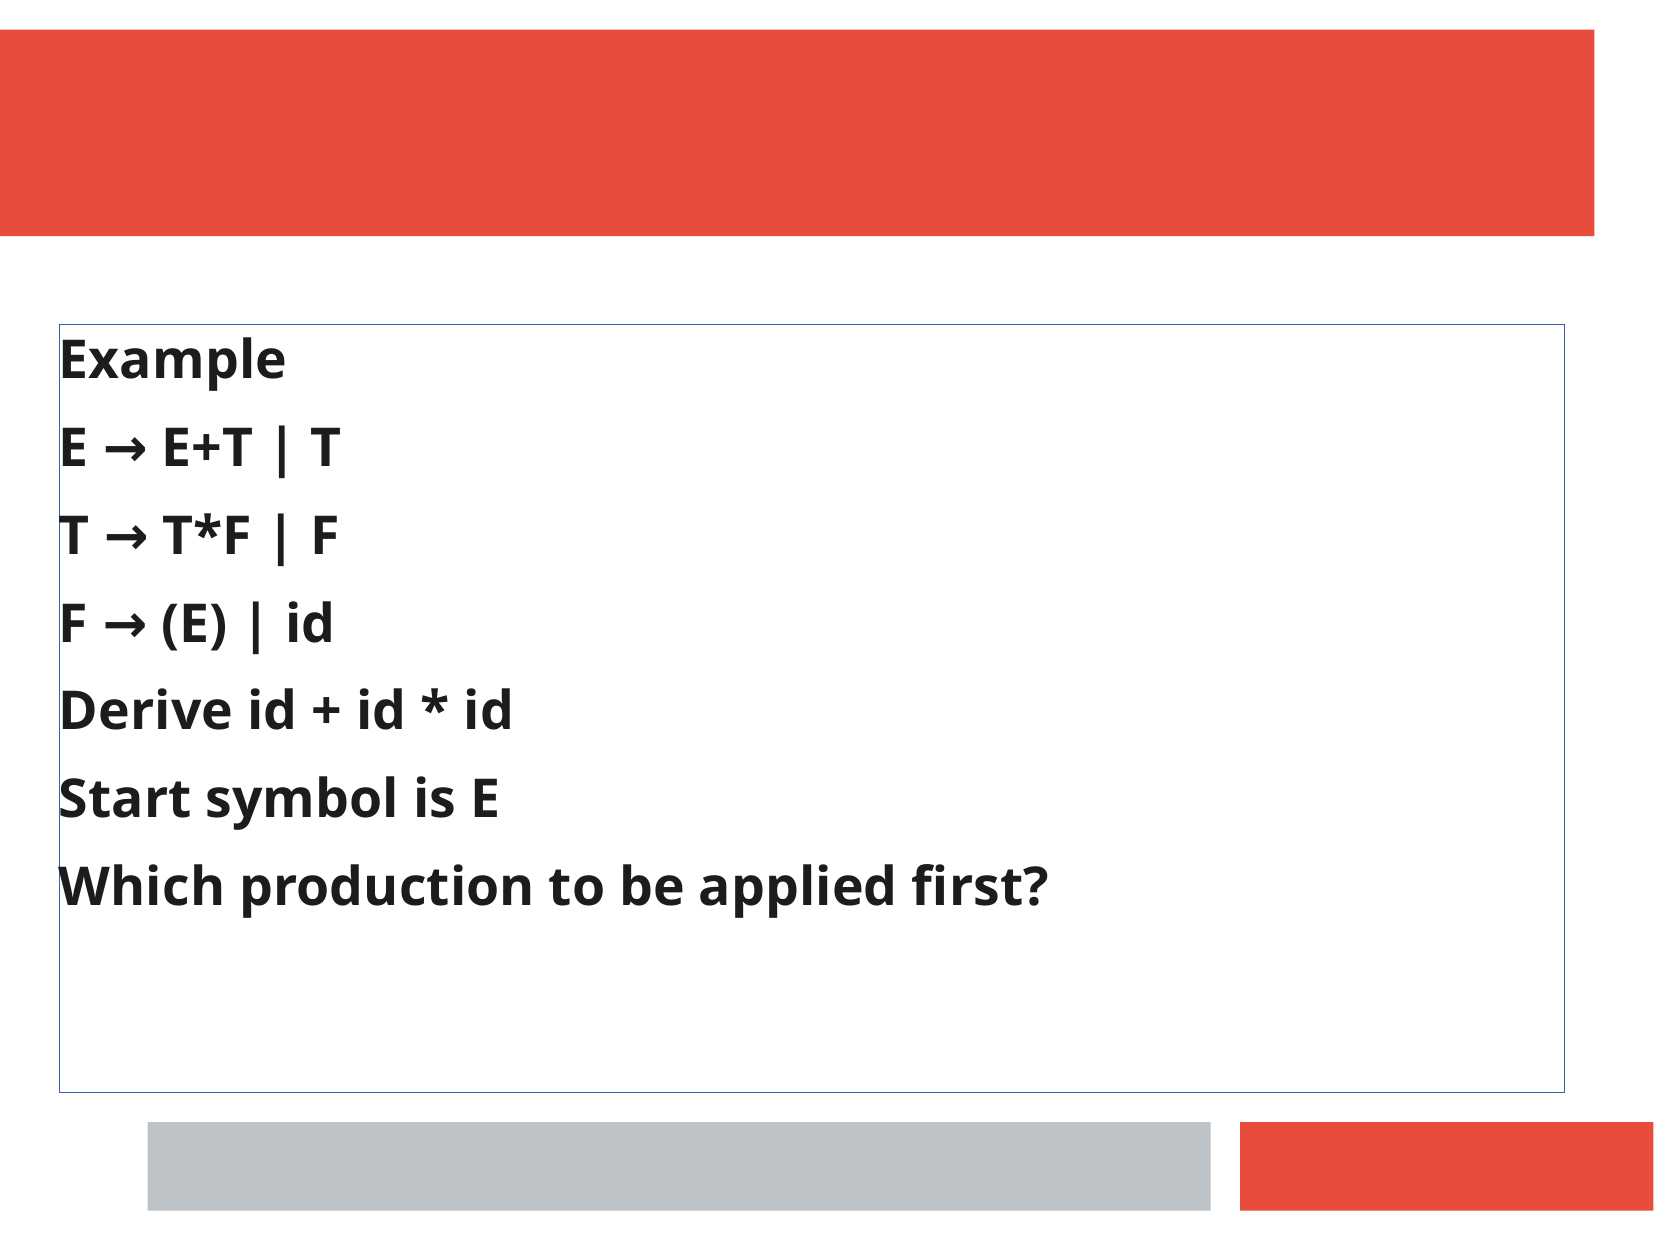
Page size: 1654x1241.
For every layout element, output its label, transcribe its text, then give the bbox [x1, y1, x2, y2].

text_box Example E → E+T | T T → T*F | F F → (E) | id Derive id + id * id Start symbol is E Which production to be applied first? [59, 324, 1565, 1093]
